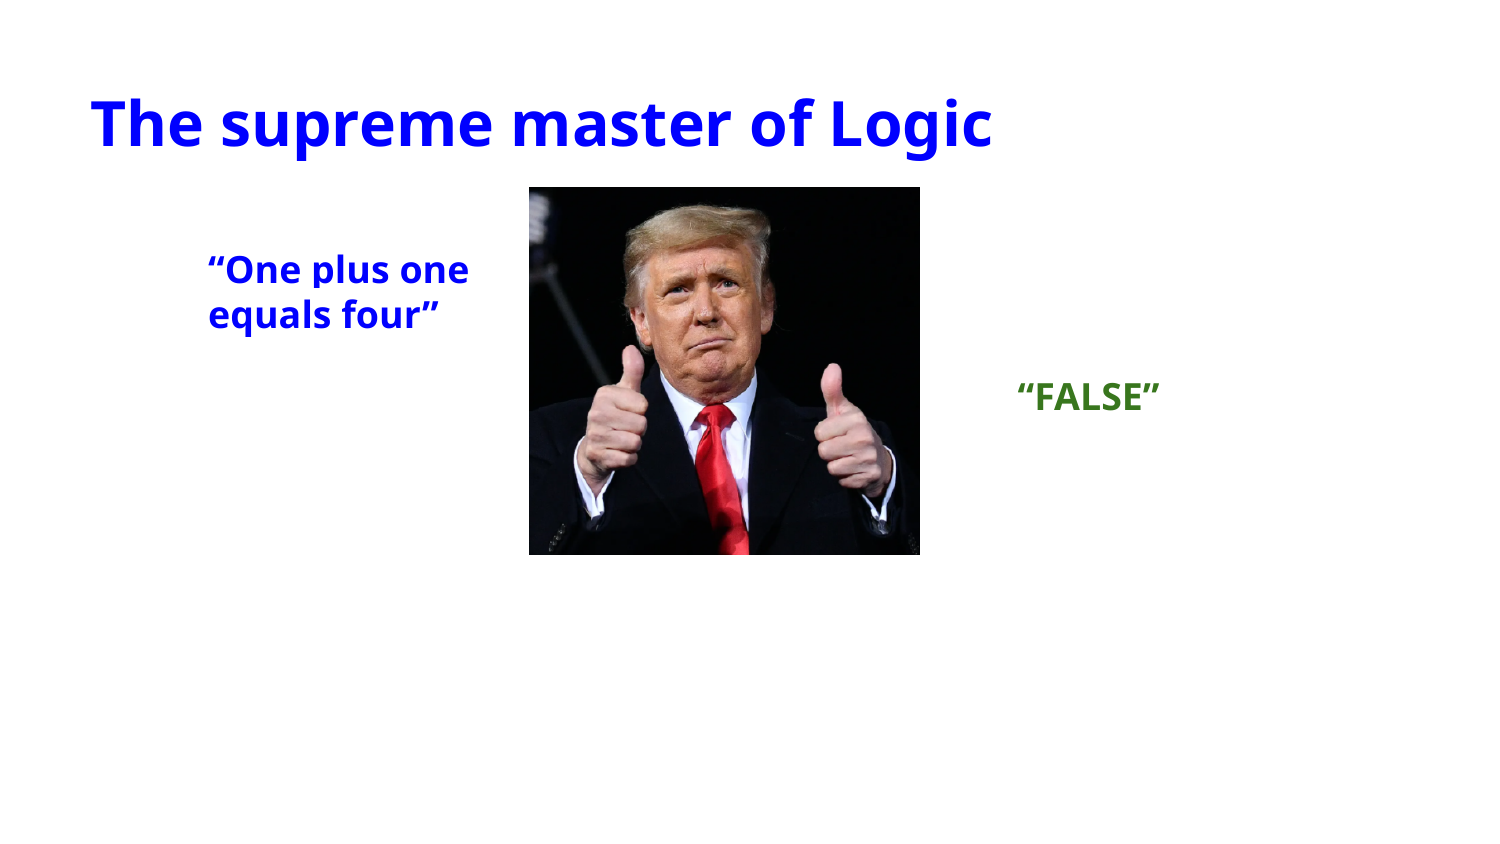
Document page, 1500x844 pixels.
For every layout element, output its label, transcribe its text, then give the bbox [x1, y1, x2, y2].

picture [529, 187, 920, 555]
list “FALSE” [1002, 357, 1448, 461]
title The supreme master of Logic [75, 33, 1425, 175]
list “One plus one equals four” [193, 230, 524, 372]
